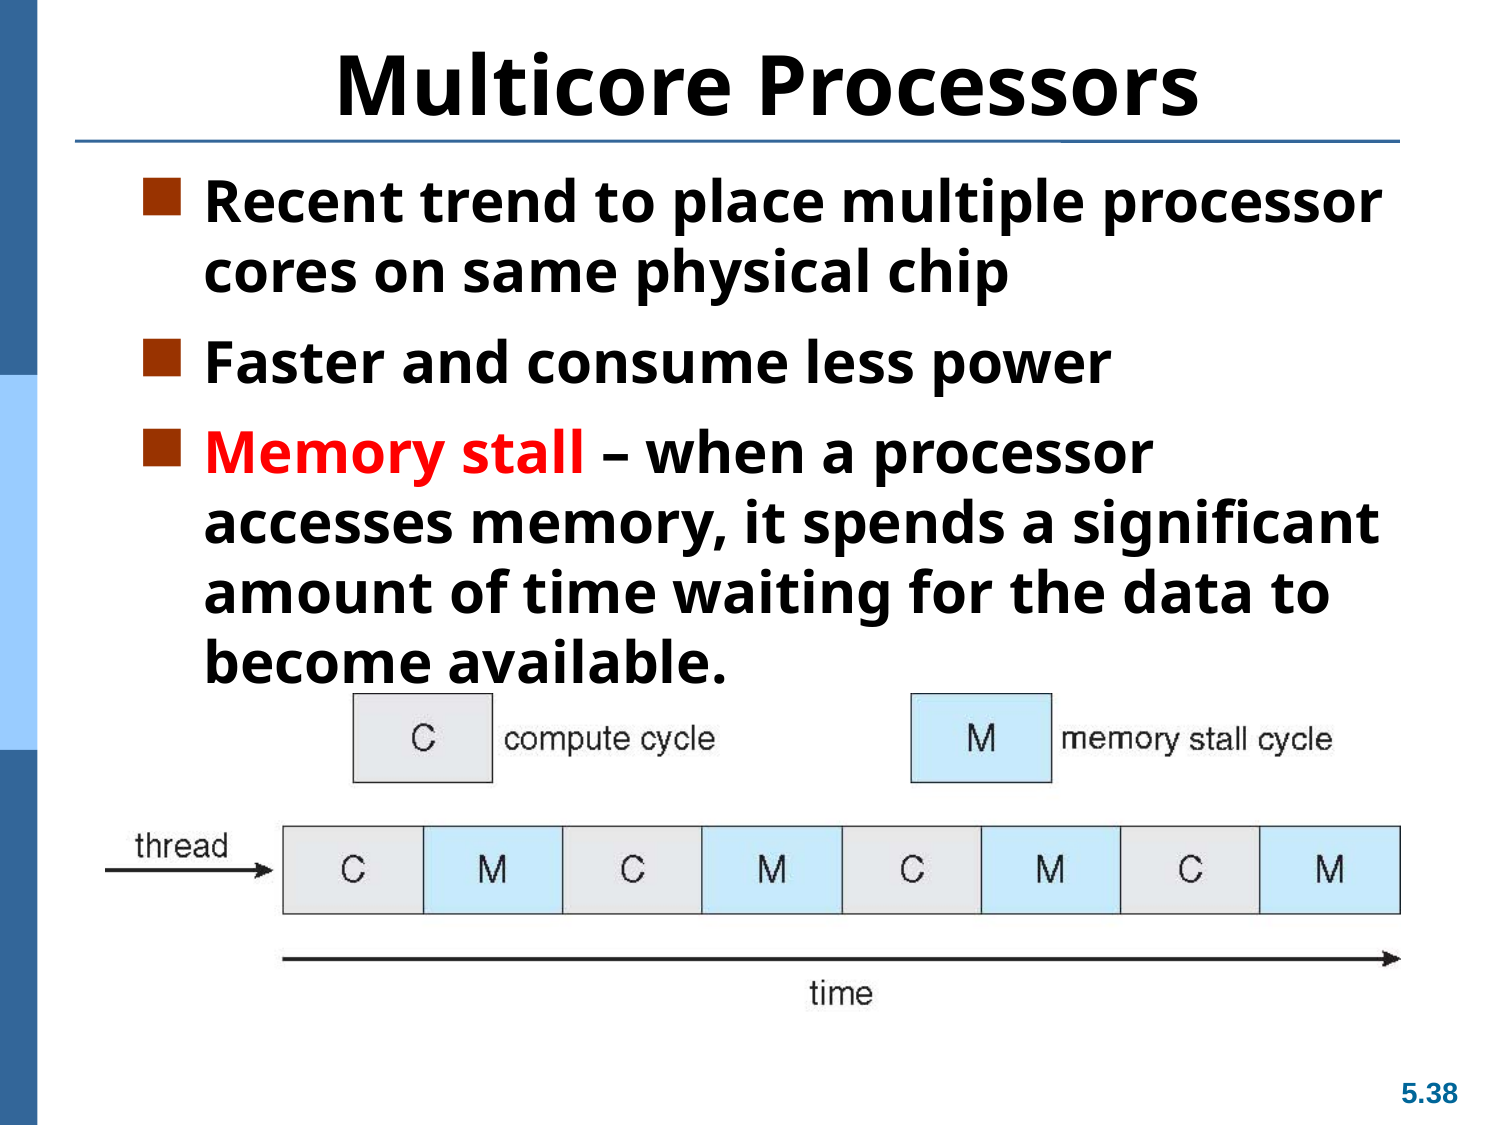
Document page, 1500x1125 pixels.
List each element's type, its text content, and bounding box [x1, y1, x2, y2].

picture [104, 692, 1402, 1013]
title Multicore Processors [92, 45, 1443, 141]
list Recent trend to place multiple processor cores on same physical chip Faster and consume less power Memory stall – when a processor accesses memory, it spends a significant amount of time waiting for the data to become available. [132, 156, 1426, 901]
